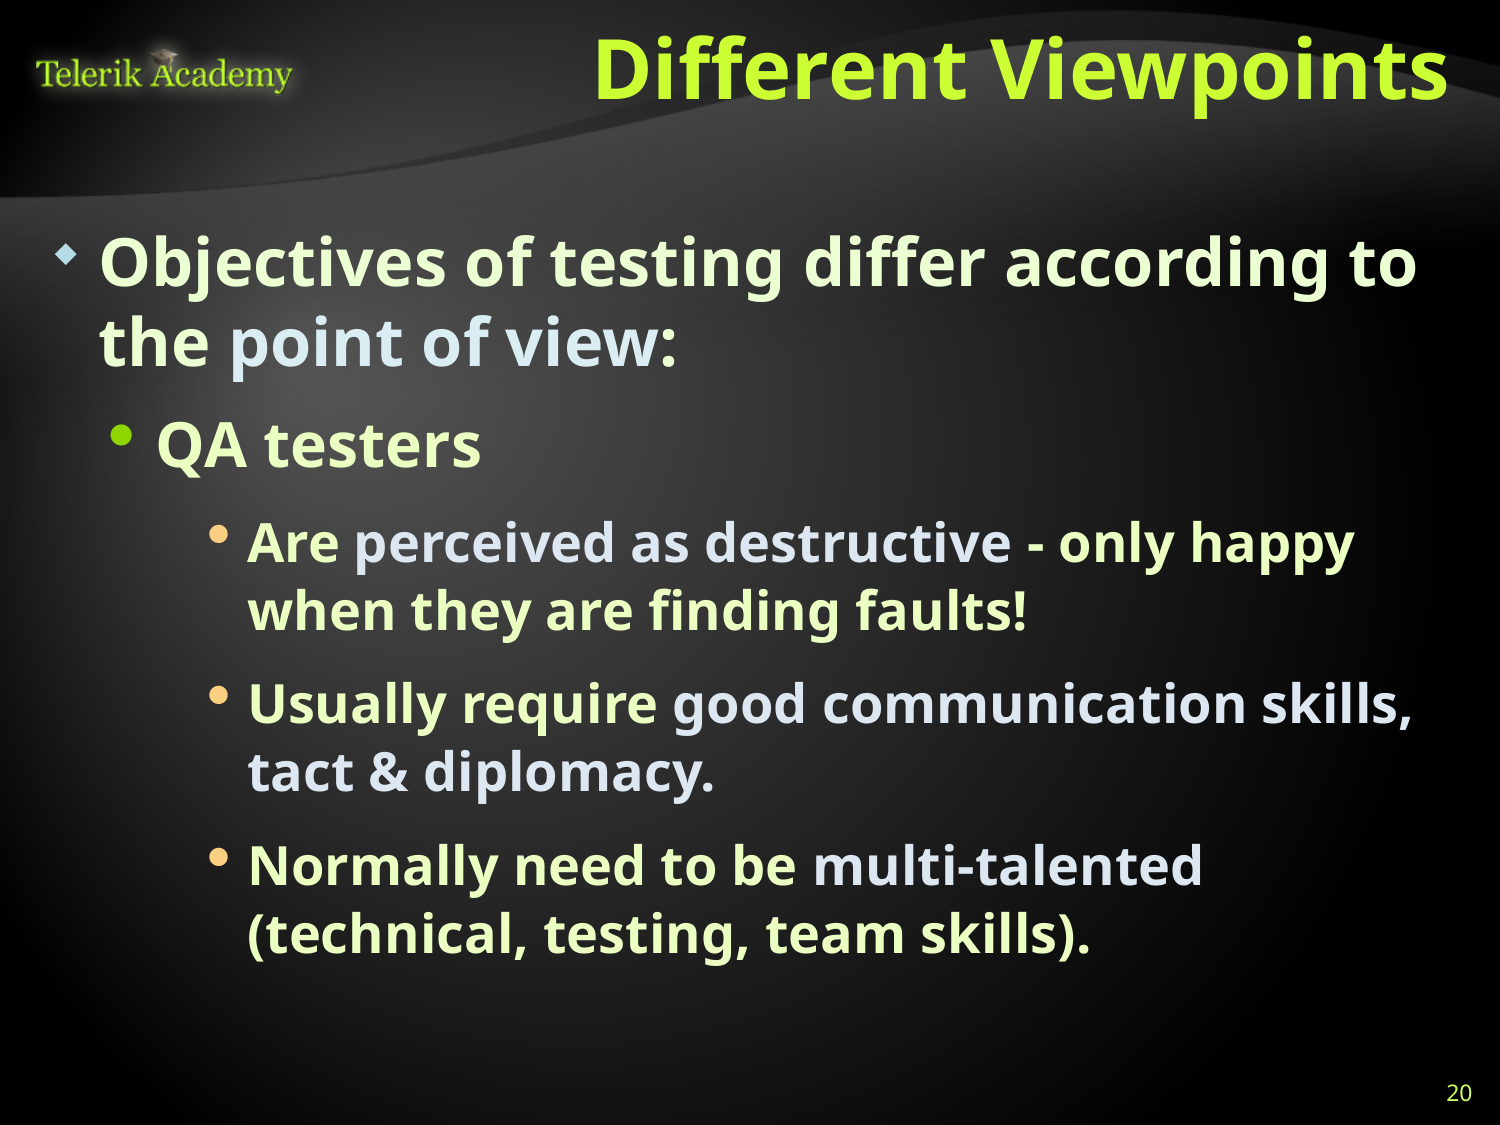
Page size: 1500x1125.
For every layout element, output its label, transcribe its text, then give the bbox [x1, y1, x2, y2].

slide_number 20 [1412, 1074, 1488, 1113]
title Different Viewpoints [324, 0, 1488, 150]
list Objectives of testing differ according to the point of view: QA testers Are perceived as destructive - only happy when they are finding faults! Usually require good communication skills, tact & diplomacy. Normally need to be multi-talented (technical, testing, team skills). [37, 212, 1475, 1088]
picture [0, 0, 1500, 1125]
